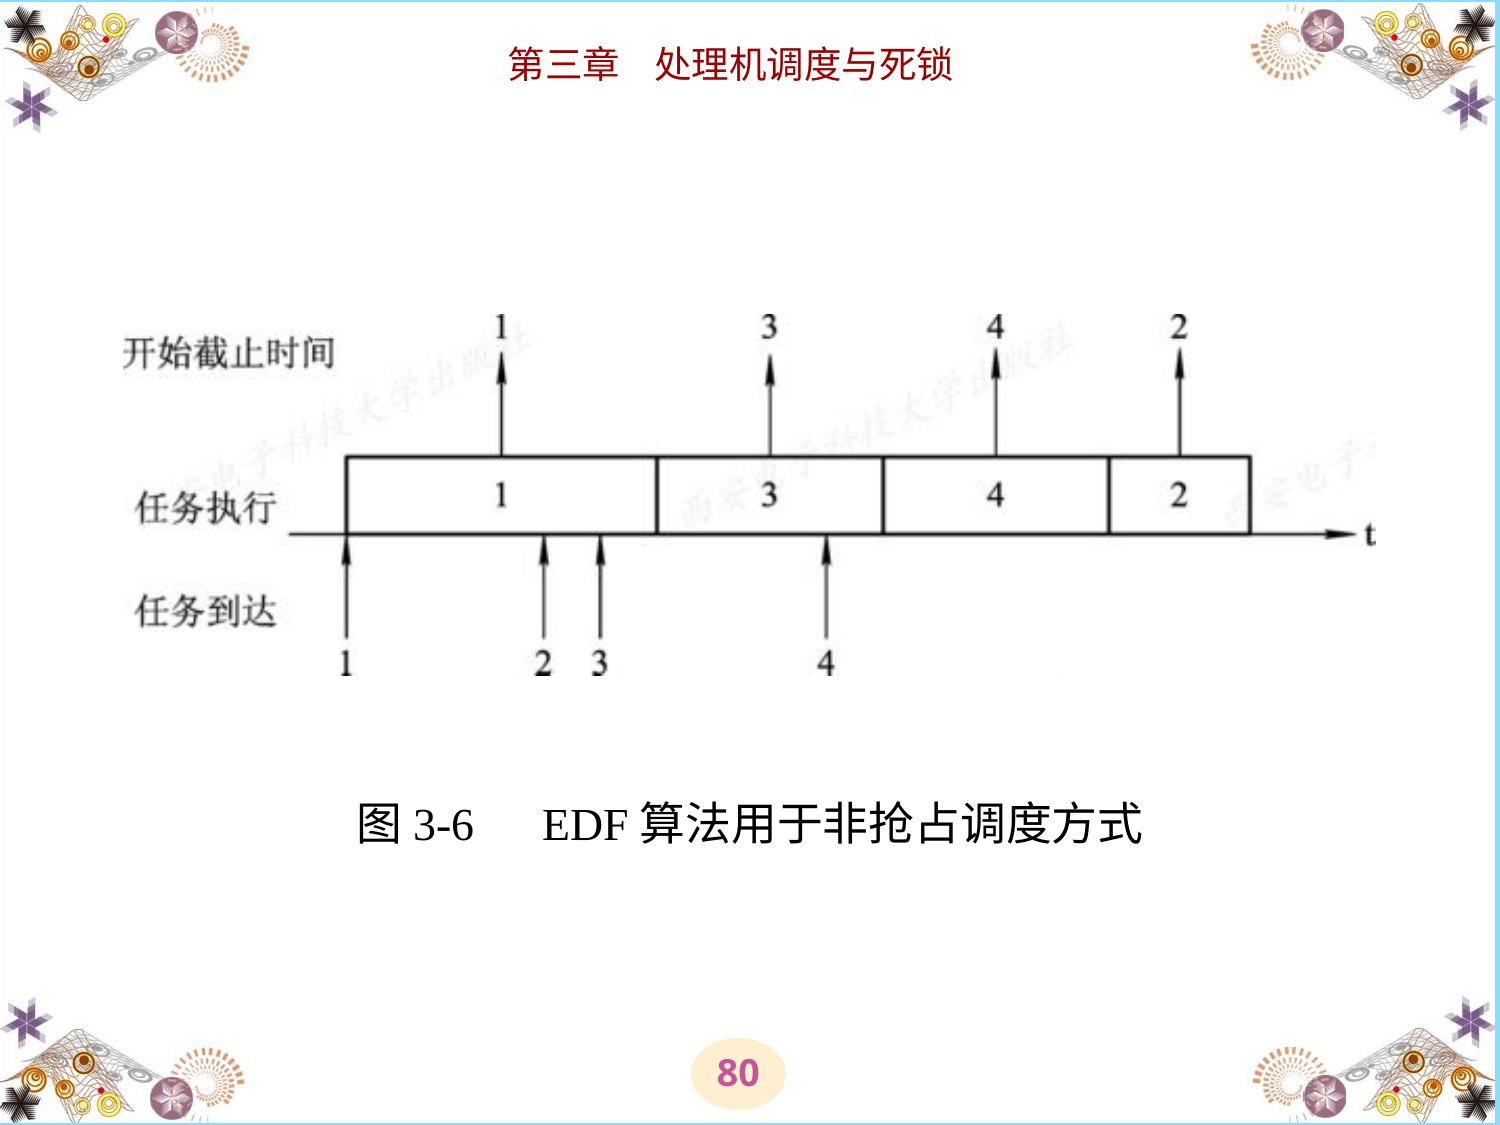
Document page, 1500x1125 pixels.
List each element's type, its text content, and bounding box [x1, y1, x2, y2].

picture [0, 2, 1495, 786]
picture [0, 866, 1495, 1123]
list 图3-6 EDF算法用于非抢占调度方式 [0, 786, 1500, 866]
